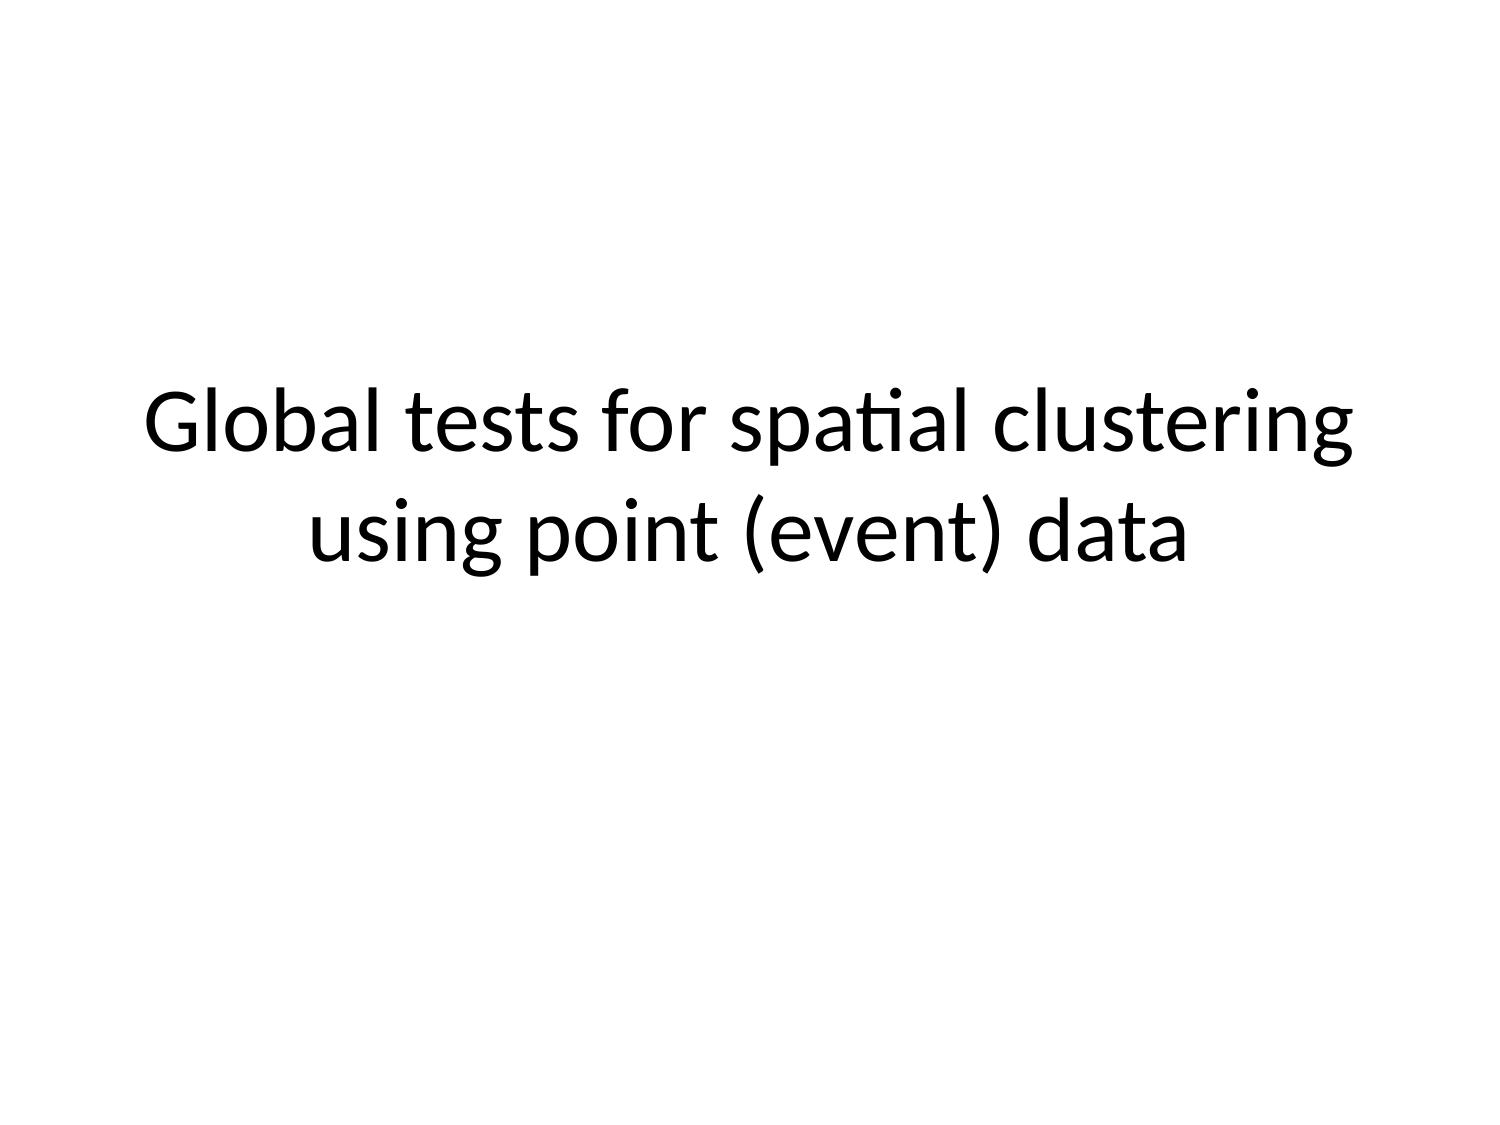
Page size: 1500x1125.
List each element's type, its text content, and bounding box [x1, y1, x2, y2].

title Global tests for spatial clustering using point (event) data [112, 349, 1388, 591]
